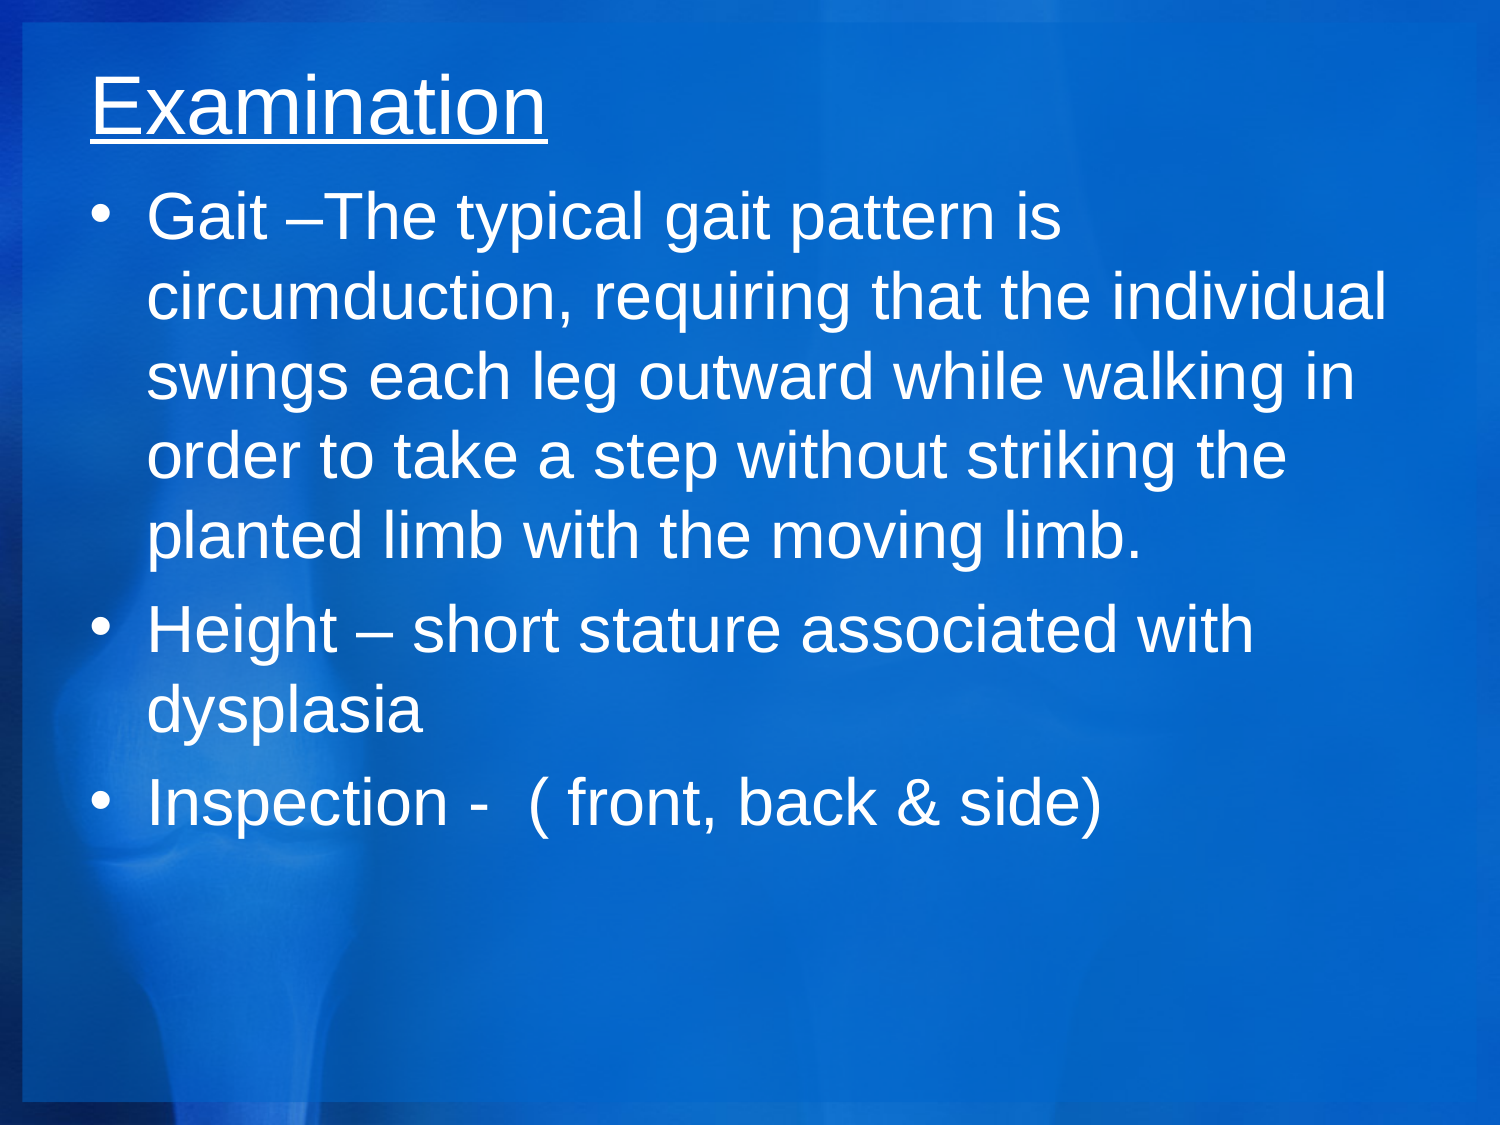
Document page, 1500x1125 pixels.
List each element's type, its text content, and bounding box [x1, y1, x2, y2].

picture [0, 0, 1500, 1125]
list Gait –The typical gait pattern is circumduction, requiring that the individual swings each leg outward while walking in order to take a step without striking the planted limb with the moving limb. Height – short stature associated with dysplasia Inspection - ( front, back & side) [74, 164, 1425, 1006]
title Examination [74, 44, 1425, 160]
